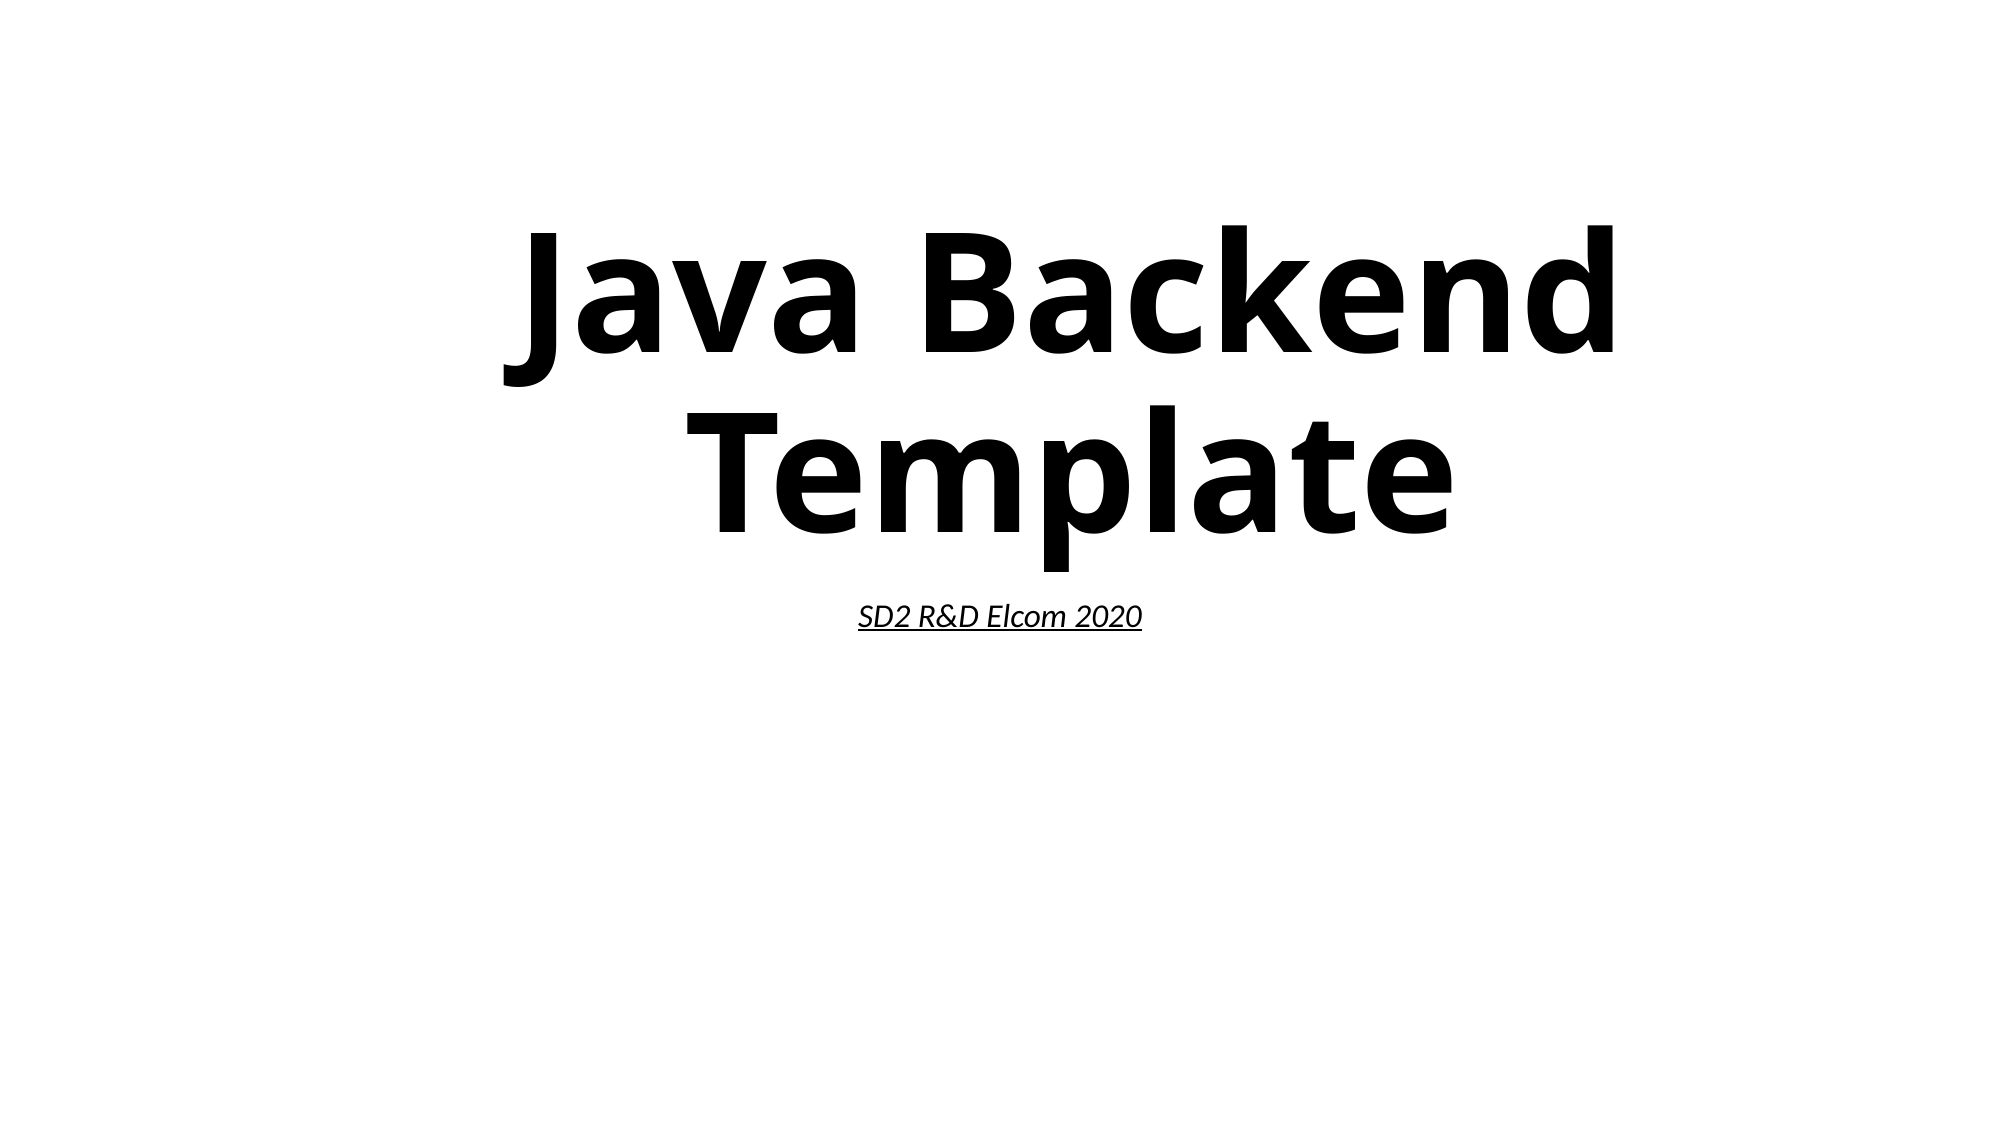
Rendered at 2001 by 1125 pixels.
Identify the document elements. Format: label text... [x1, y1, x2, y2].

title Java Backend Template [249, 184, 1894, 576]
subtitle SD2 R&D Elcom 2020 [249, 590, 1750, 863]
